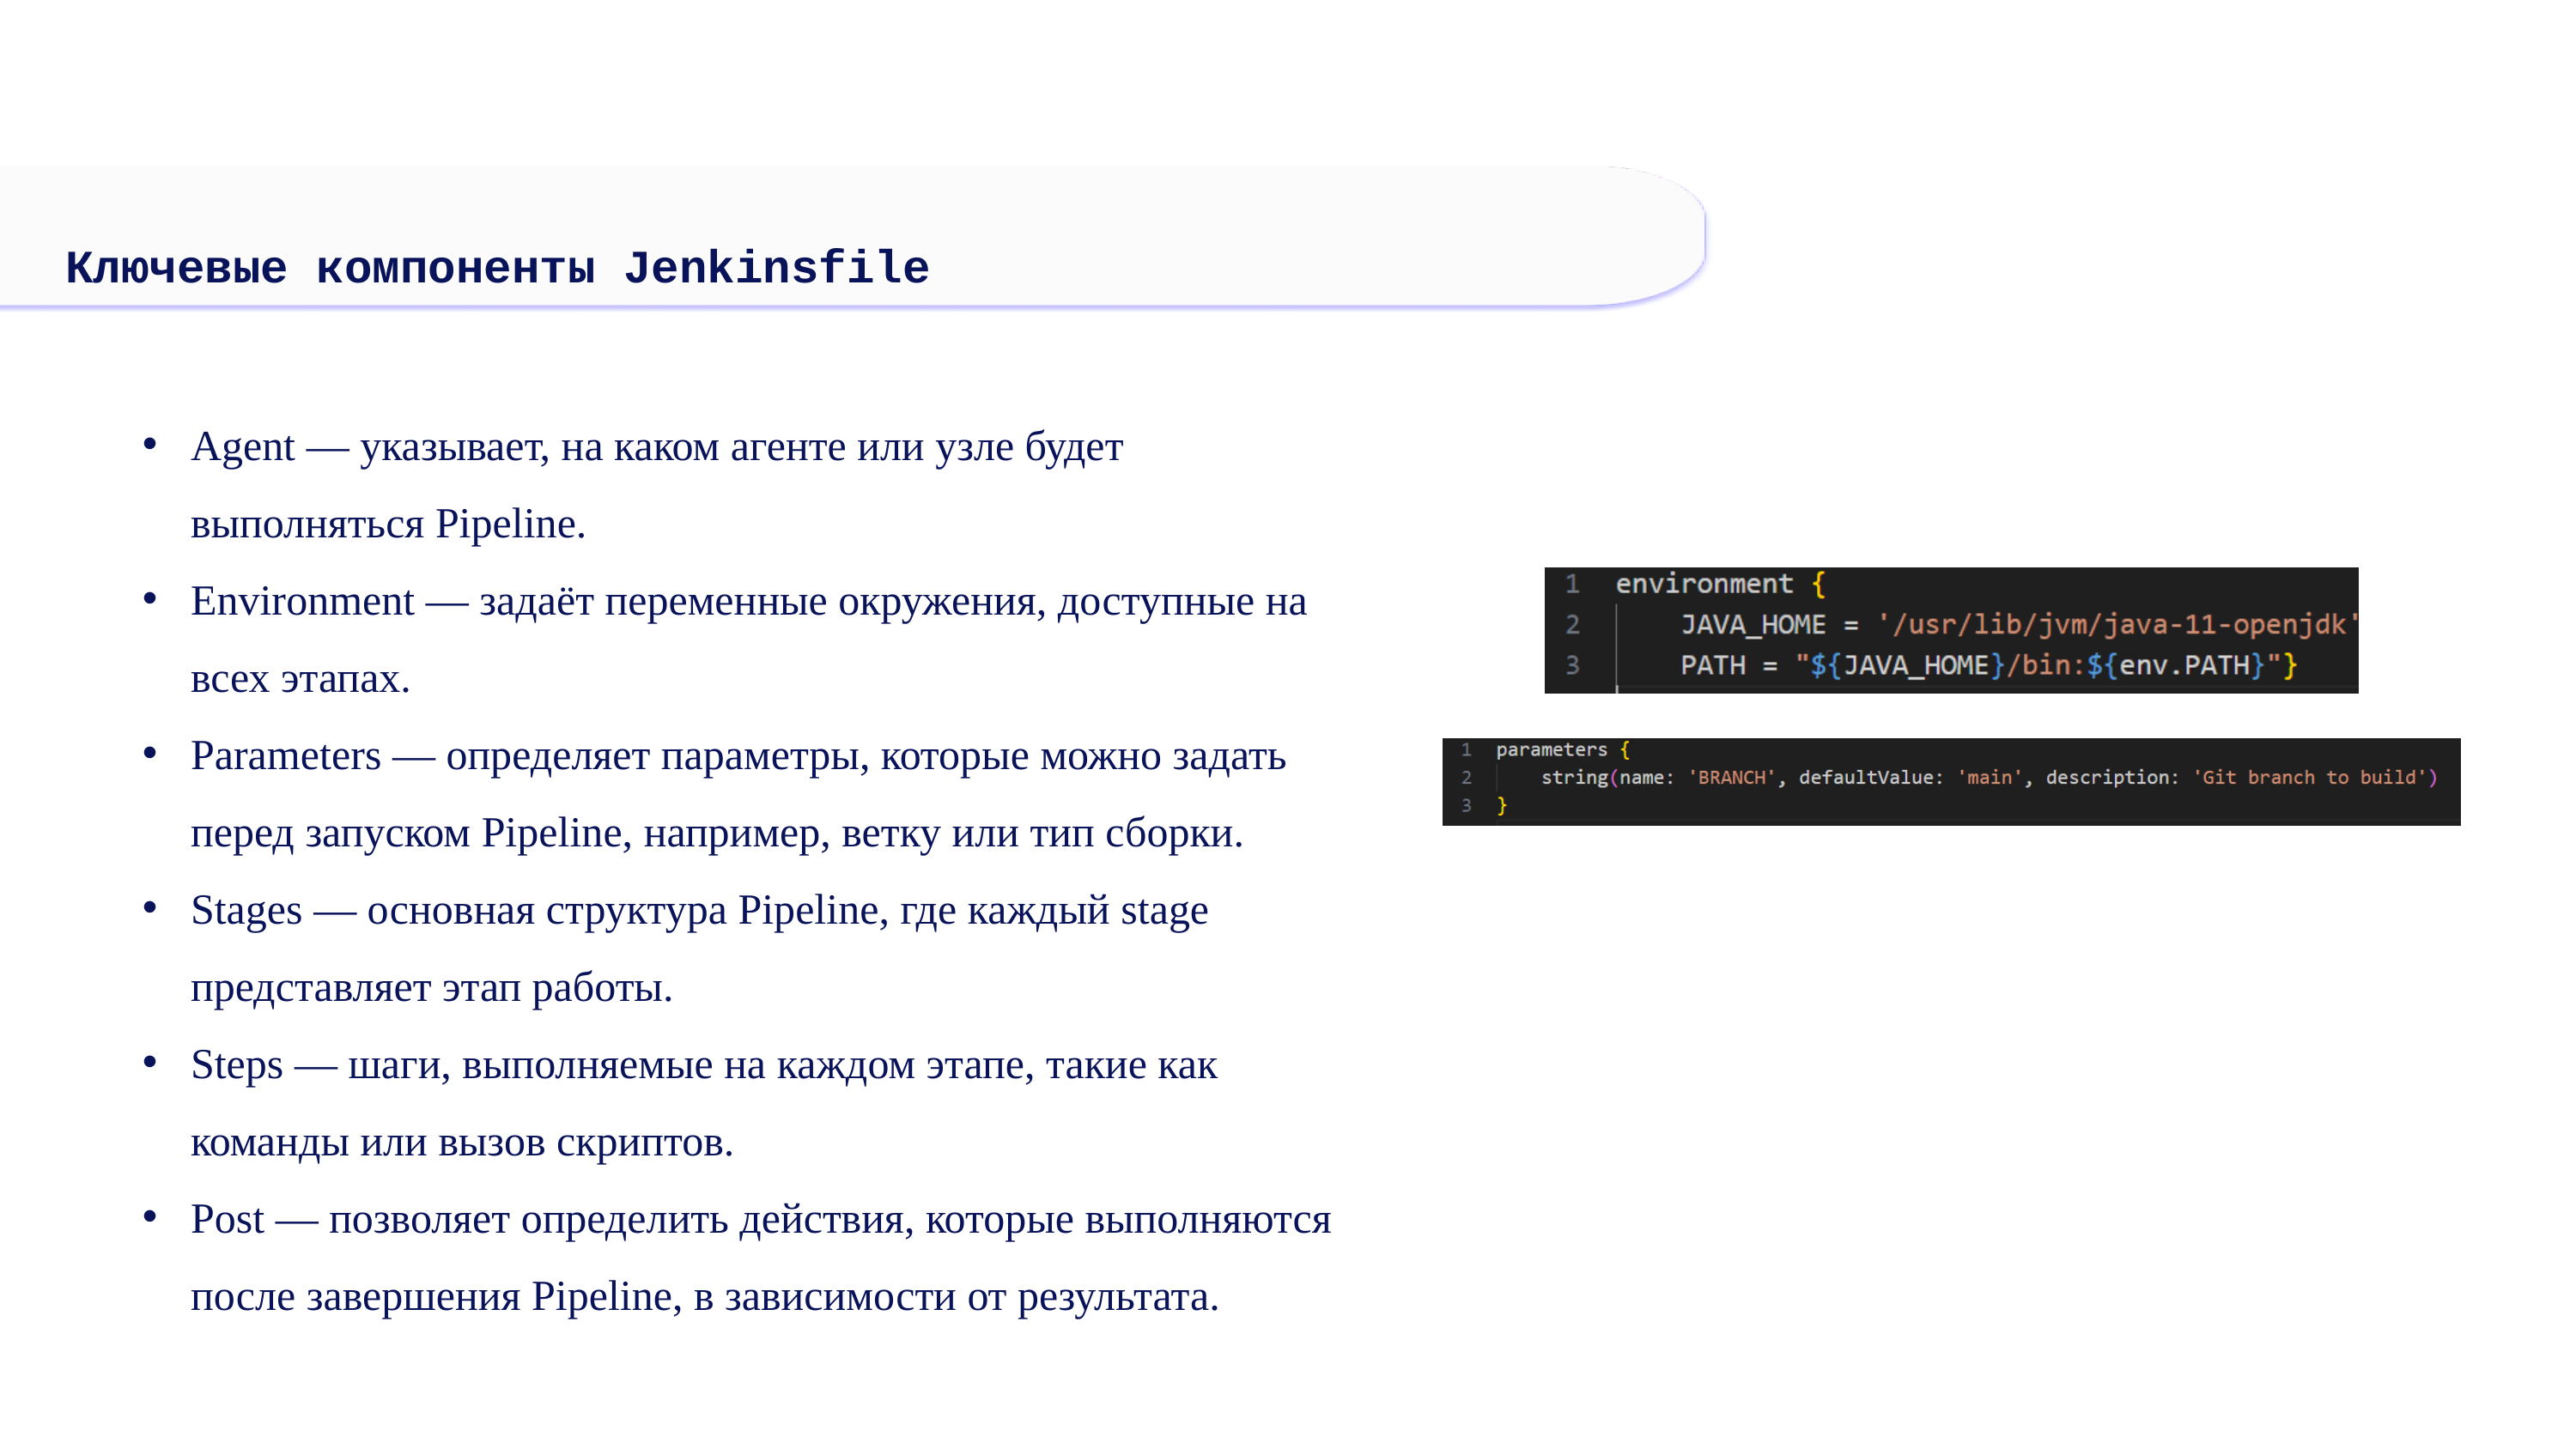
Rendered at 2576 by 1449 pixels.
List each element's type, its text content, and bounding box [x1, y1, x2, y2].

picture [1545, 567, 2359, 694]
picture [1443, 738, 2461, 826]
text_box Agent — указывает, на каком агенте или узле будет выполняться Pipeline. Environment — задаёт переменные окружения, доступные на всех этапах. Parameters — определяет параметры, которые можно задать перед запуском Pipeline, например, ветку или тип сборки. Stages — основная структура Pipeline, где каждый stage представляет этап работы. Steps — шаги, выполняемые на каждом этапе, такие как команды или вызов скриптов. Post — позволяет определить действия, которые выполняются после завершения Pipeline, в зависимости от результата. [142, 391, 1343, 1260]
picture [0, 166, 1716, 316]
